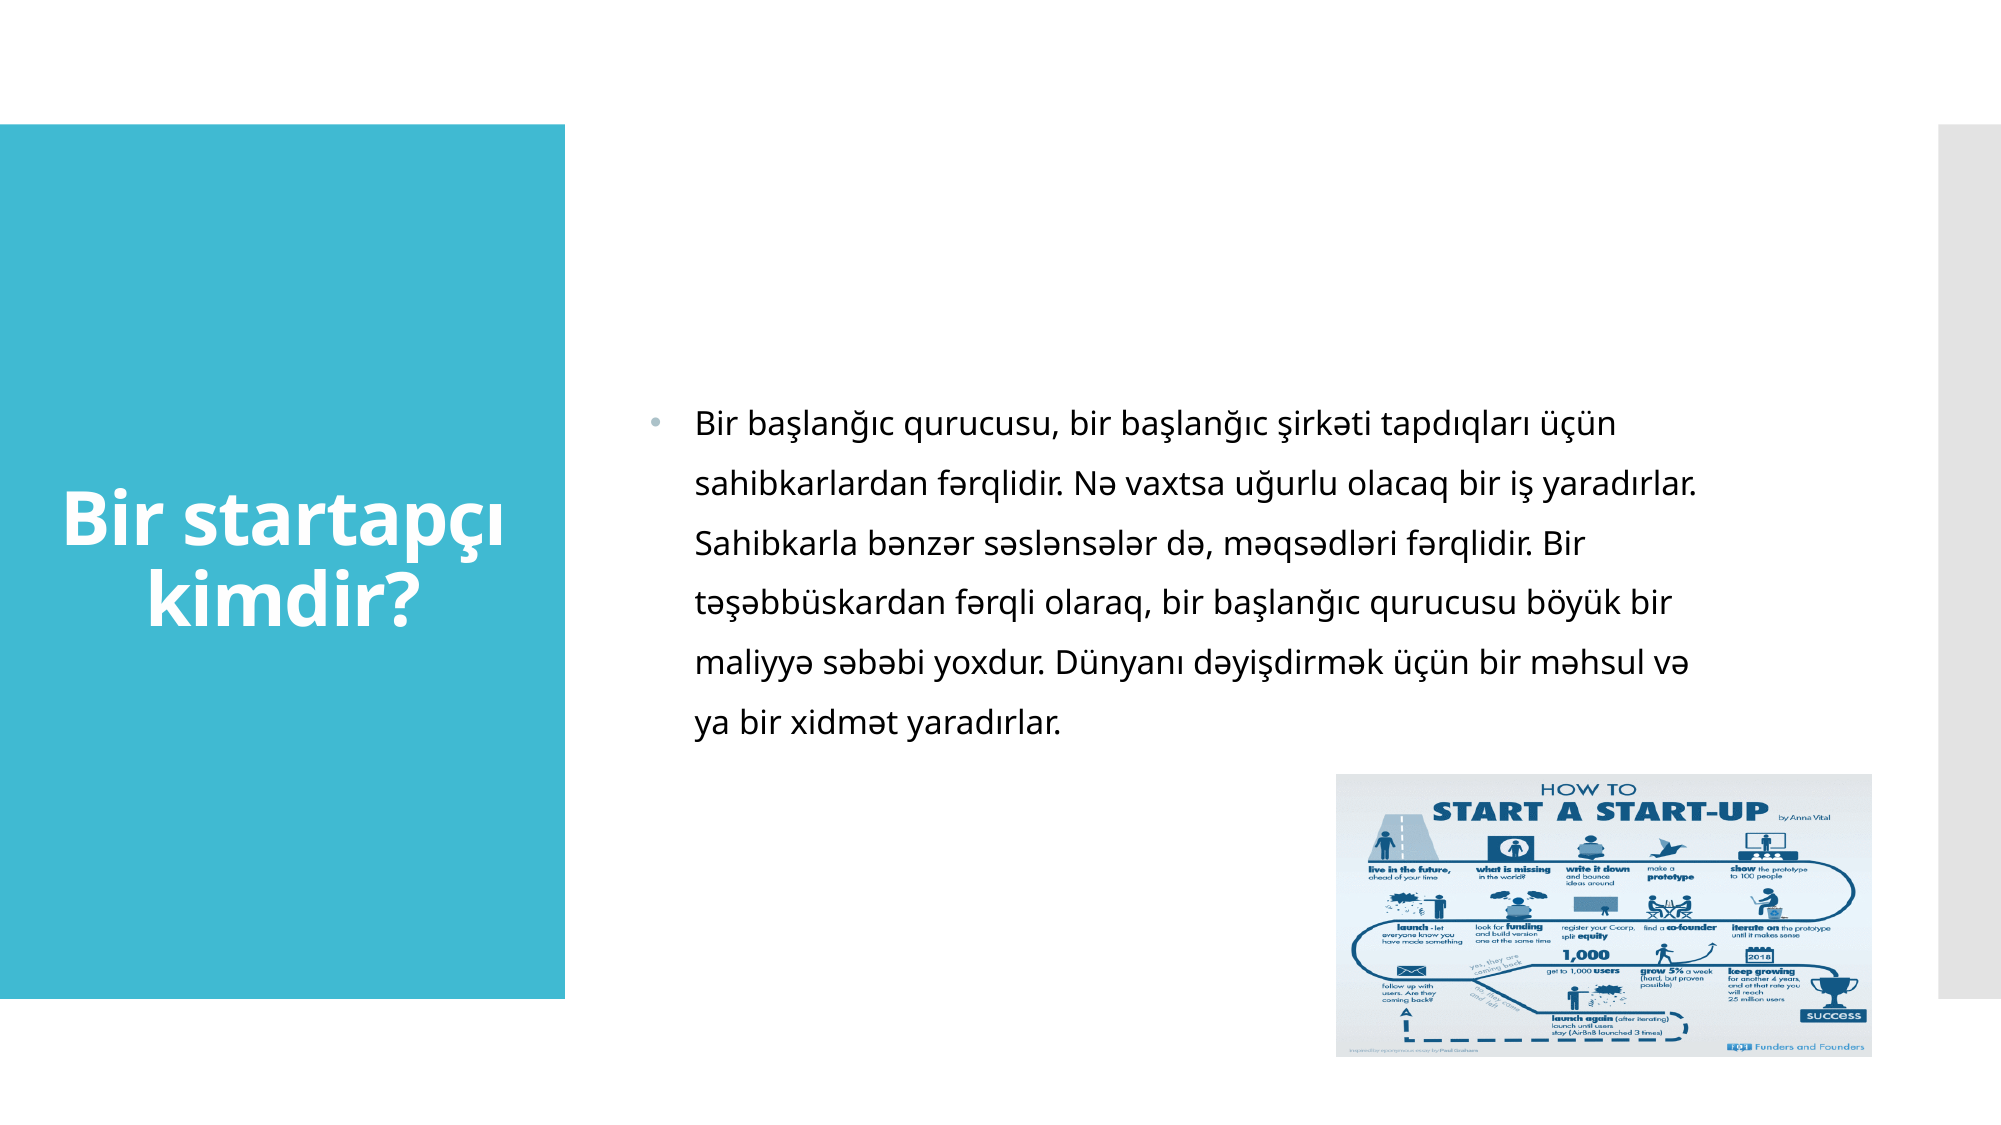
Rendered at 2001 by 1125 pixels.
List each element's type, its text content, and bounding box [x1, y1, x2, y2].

list Bir başlanğıc qurucusu, bir başlanğıc şirkəti tapdıqları üçün sahibkarlardan fərqlidir. Nə vaxtsa uğurlu olacaq bir iş yaradırlar. Sahibkarla bənzər səslənsələr də, məqsədləri fərqlidir. Bir təşəbbüskardan fərqli olaraq, bir başlanğıc qurucusu böyük bir maliyyə səbəbi yoxdur. Dünyanı dəyişdirmək üçün bir məhsul və ya bir xidmət yaradırlar. [634, 141, 1723, 982]
title Bir startapçı kimdir? [41, 184, 525, 940]
picture [1335, 773, 1872, 1057]
